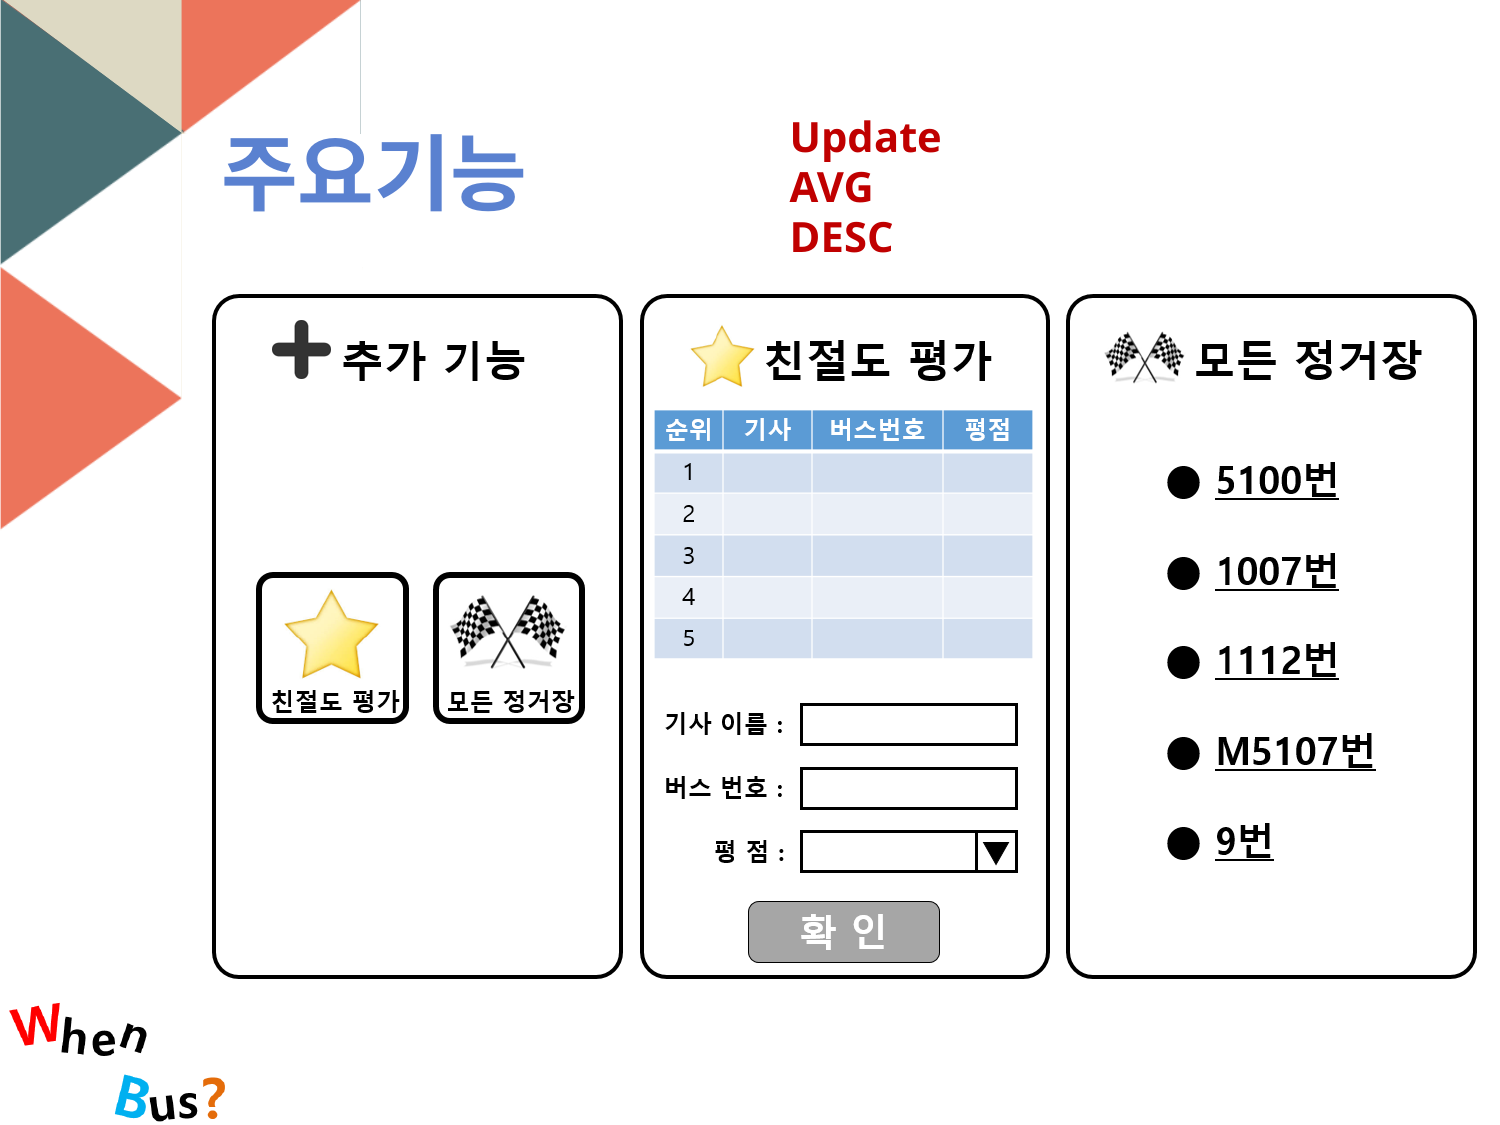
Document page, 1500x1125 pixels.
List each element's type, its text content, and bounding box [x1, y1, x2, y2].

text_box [0, 0, 422, 538]
picture [7, 999, 231, 1124]
text_box 주요기능 [427, 113, 573, 229]
text_box Update AVG DESC [774, 103, 957, 269]
picture [206, 289, 1483, 988]
